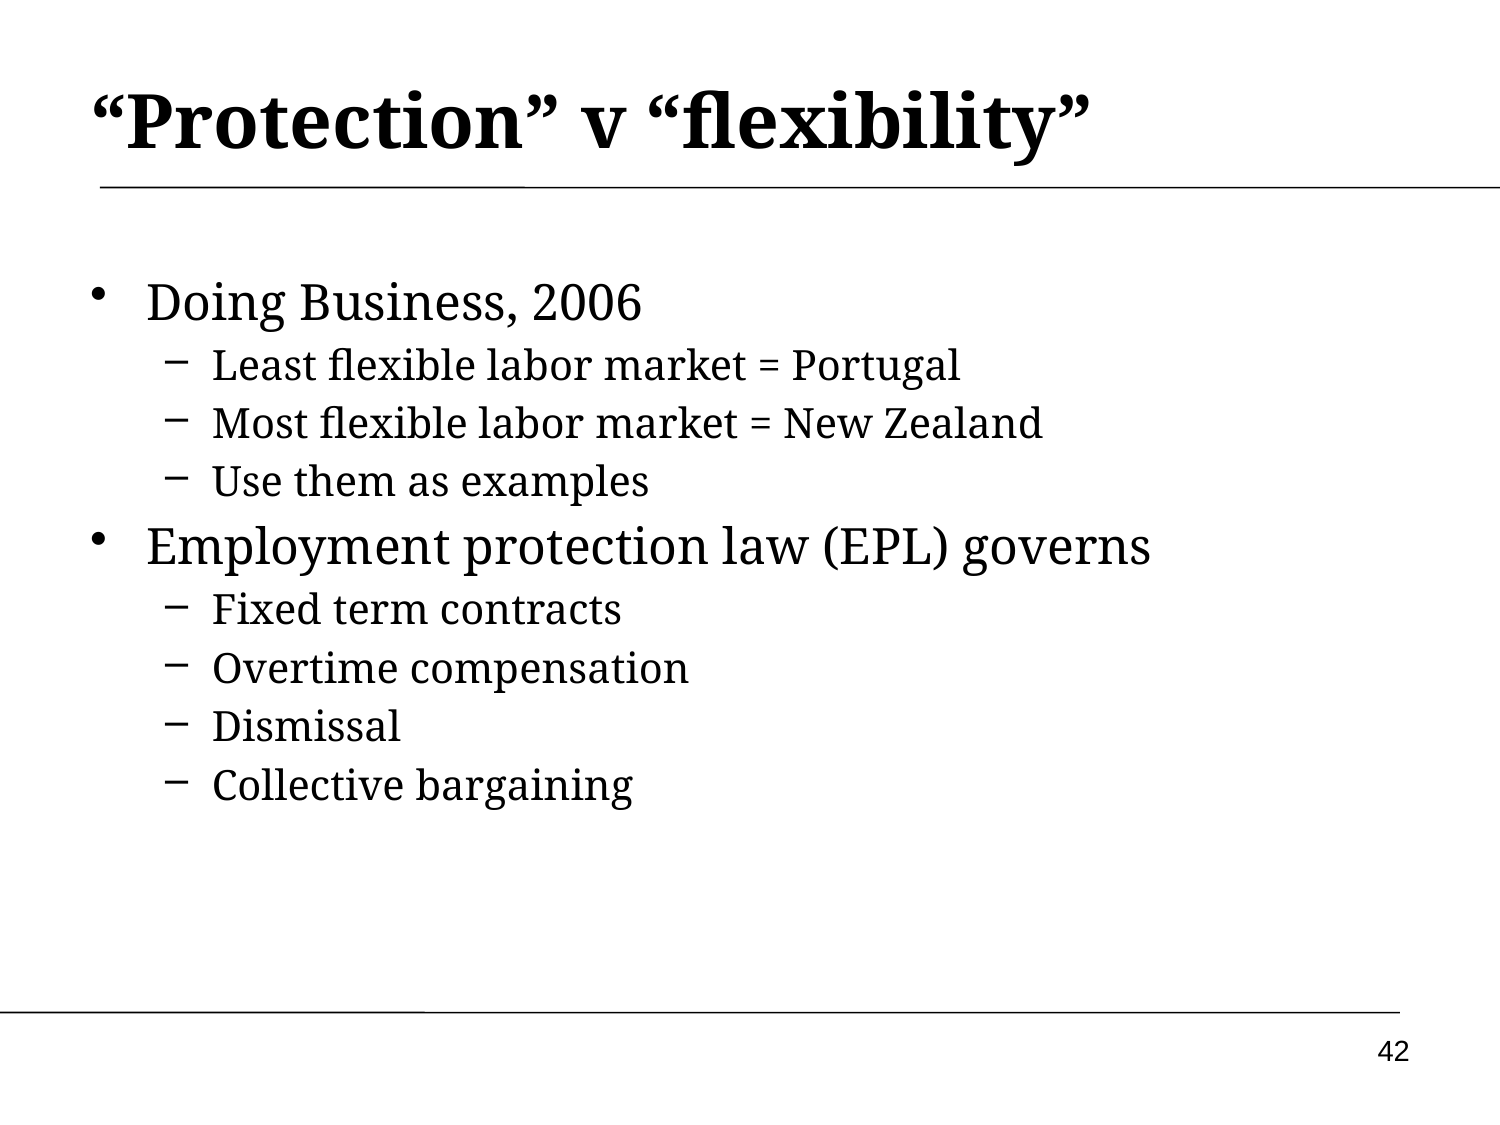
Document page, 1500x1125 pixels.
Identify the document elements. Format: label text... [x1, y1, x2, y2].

title “Protection” v “flexibility” [74, 49, 1426, 188]
list Doing Business, 2006 Least flexible labor market = Portugal Most flexible labor market = New Zealand Use them as examples Employment protection law (EPL) governs Fixed term contracts Overtime compensation Dismissal Collective bargaining [74, 262, 1426, 1006]
slide_number 42 [1074, 1024, 1426, 1103]
